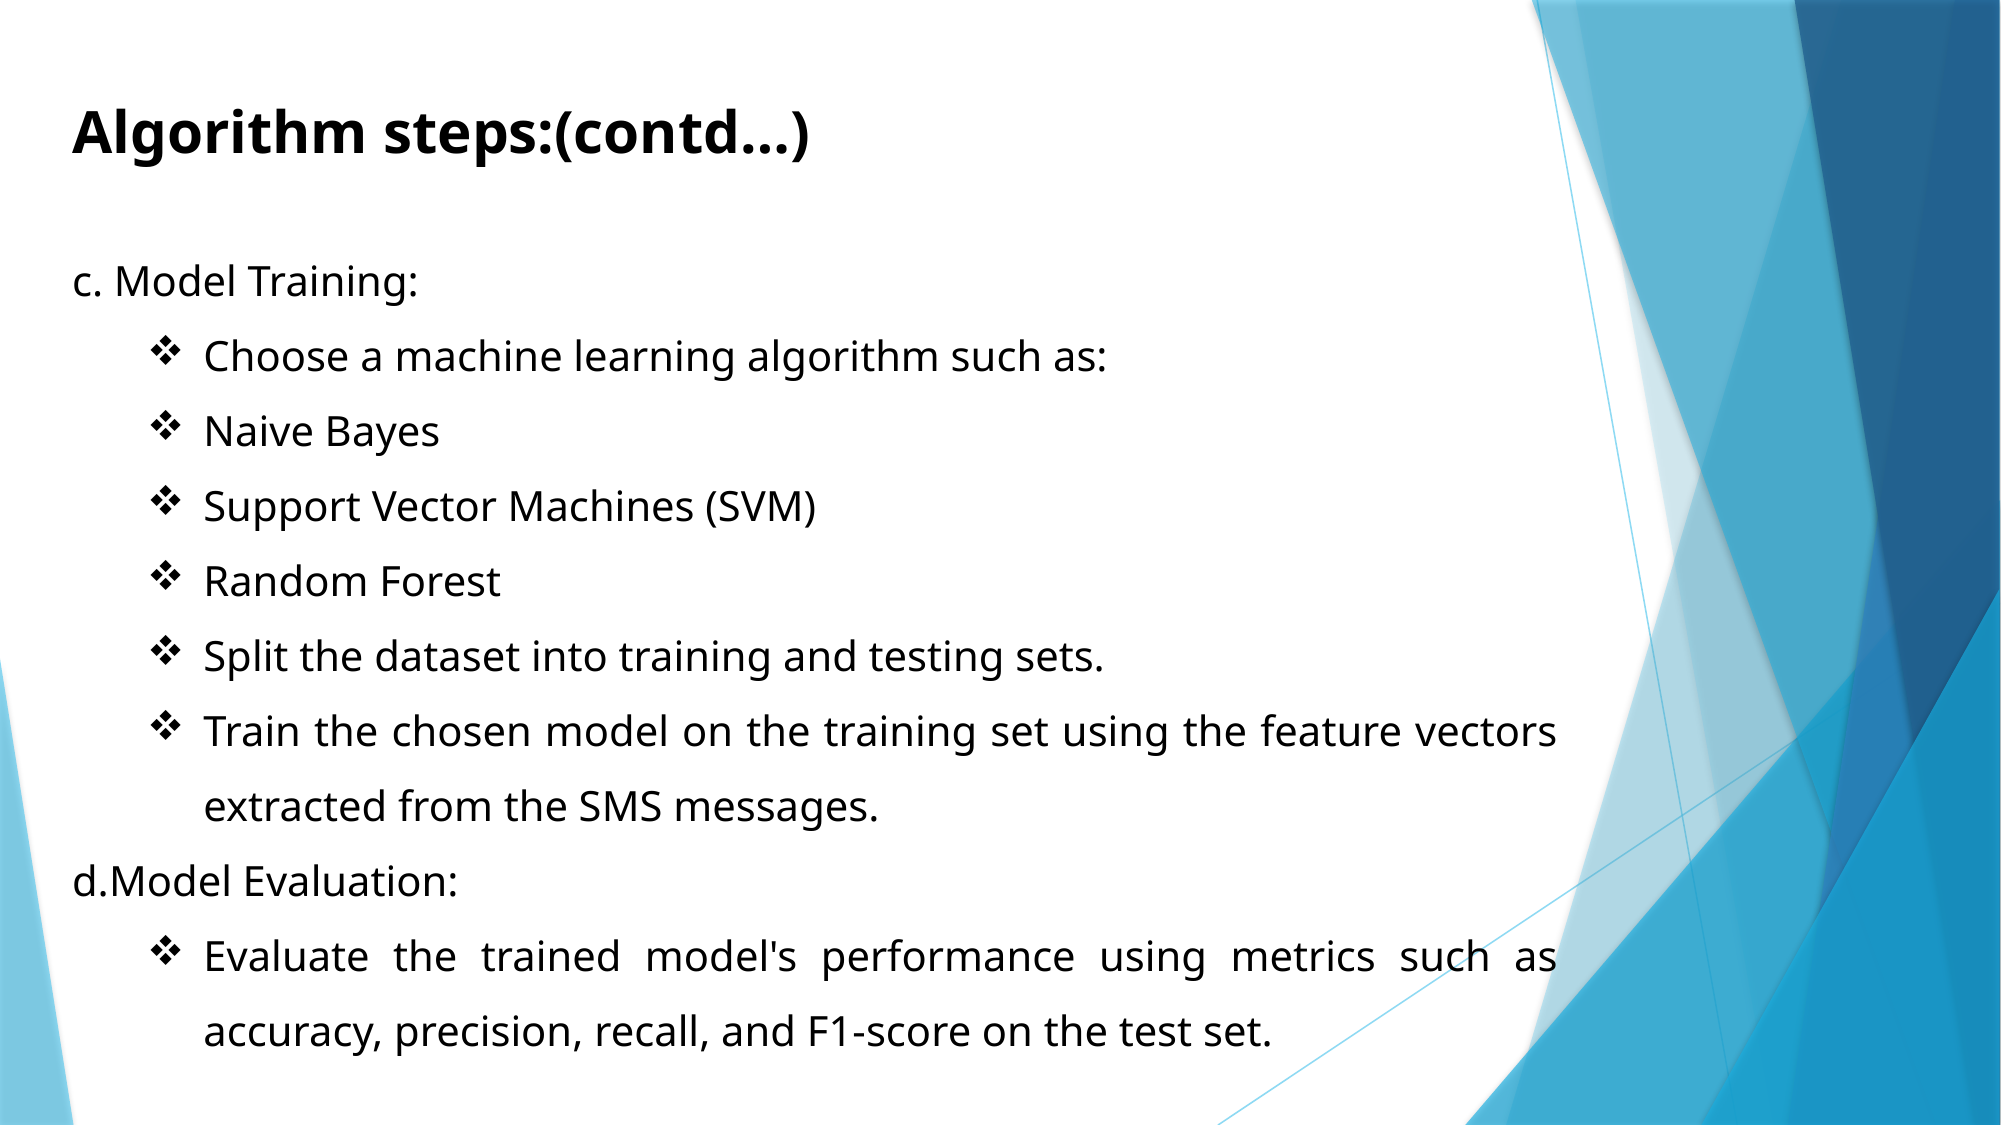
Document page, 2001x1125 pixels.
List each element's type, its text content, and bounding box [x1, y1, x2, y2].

title Algorithm steps:(contd…) [57, 87, 1468, 223]
text_box c. Model Training: Choose a machine learning algorithm such as: Naive Bayes Support Vector Machines (SVM) Random Forest Split the dataset into training and testing sets. Train the chosen model on the training set using the feature vectors extracted from the SMS messages. d.Model Evaluation: Evaluate the trained model's performance using metrics such as accuracy, precision, recall, and F1-score on the test set. [57, 222, 1573, 1125]
